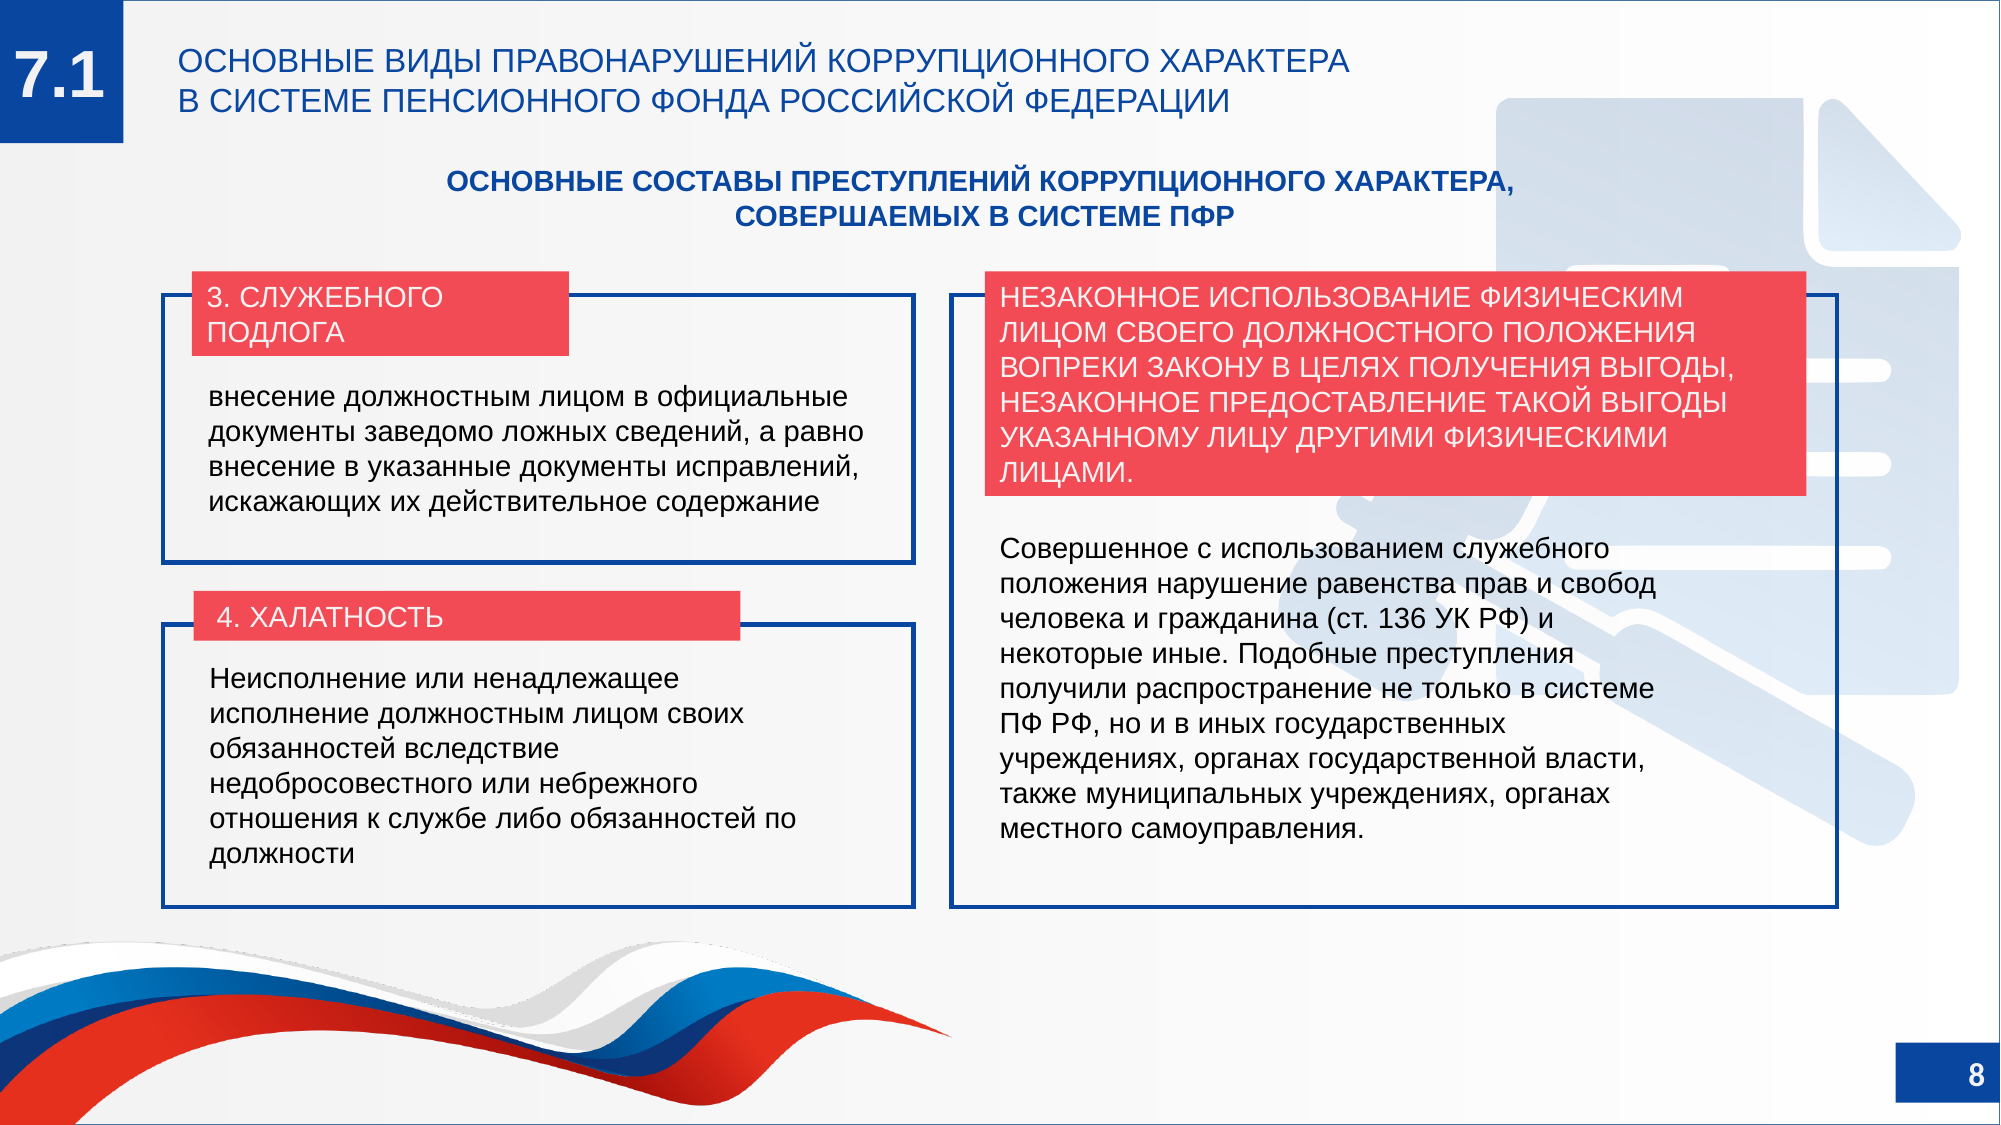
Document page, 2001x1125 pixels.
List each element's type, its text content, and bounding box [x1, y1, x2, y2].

text_box НЕЗАКОННОЕ ИСПОЛЬЗОВАНИЕ ФИЗИЧЕСКИМ ЛИЦОМ СВОЕГО ДОЛЖНОСТНОГО ПОЛОЖЕНИЯ ВОПРЕКИ ЗАКОНУ В ЦЕЛЯХ ПОЛУЧЕНИЯ ВЫГОДЫ, НЕЗАКОННОЕ ПРЕДОСТАВЛЕНИЕ ТАКОЙ ВЫГОДЫ УКАЗАННОМУ ЛИЦУ ДРУГИМИ ФИЗИЧЕСКИМИ ЛИЦАМИ. [984, 271, 1807, 496]
text_box Совершенное с использованием служебного положения нарушение равенства прав и свобод человека и гражданина (ст. 136 УК РФ) и некоторые иные. Подобные преступления получили распространение не только в системе ПФ РФ, но и в иных государственных учреждениях, органах государственной власти, также муниципальных учреждениях, органах местного самоуправления. [984, 522, 1706, 852]
text_box [951, 294, 1838, 908]
text_box ОСНОВНЫЕ ВИДЫ ПРАВОНАРУШЕНИЙ КОРРУПЦИОННОГО ХАРАКТЕРА В СИСТЕМЕ ПЕНСИОННОГО ФОНДА РОССИЙСКОЙ ФЕДЕРАЦИИ [162, 31, 1797, 127]
text_box 3. СЛУЖЕБНОГО ПОДЛОГА [191, 271, 569, 356]
text_box [162, 294, 915, 563]
text_box [0, 0, 124, 144]
text_box 7.1 [0, 8, 123, 144]
text_box [162, 624, 915, 908]
picture [0, 941, 952, 1125]
text_box [1277, 97, 1962, 846]
text_box Неисполнение или ненадлежащее исполнение должностным лицом своих обязанностей вследствие недобросовестного или небрежного отношения к службе либо обязанностей по должности [194, 652, 820, 877]
slide_number 8 [1895, 1042, 2000, 1103]
text_box [0, 0, 2000, 1125]
text_box внесение должностным лицом в официальные документы заведомо ложных сведений, а равно внесение в указанные документы исправлений, искажающих их действительное содержание [193, 370, 914, 525]
text_box ОСНОВНЫЕ СОСТАВЫ ПРЕСТУПЛЕНИЙ КОРРУПЦИОННОГО ХАРАКТЕРА, СОВЕРШАЕМЫХ В СИСТЕМЕ ПФР [236, 155, 1734, 240]
text_box 4. ХАЛАТНОСТЬ [193, 590, 741, 641]
